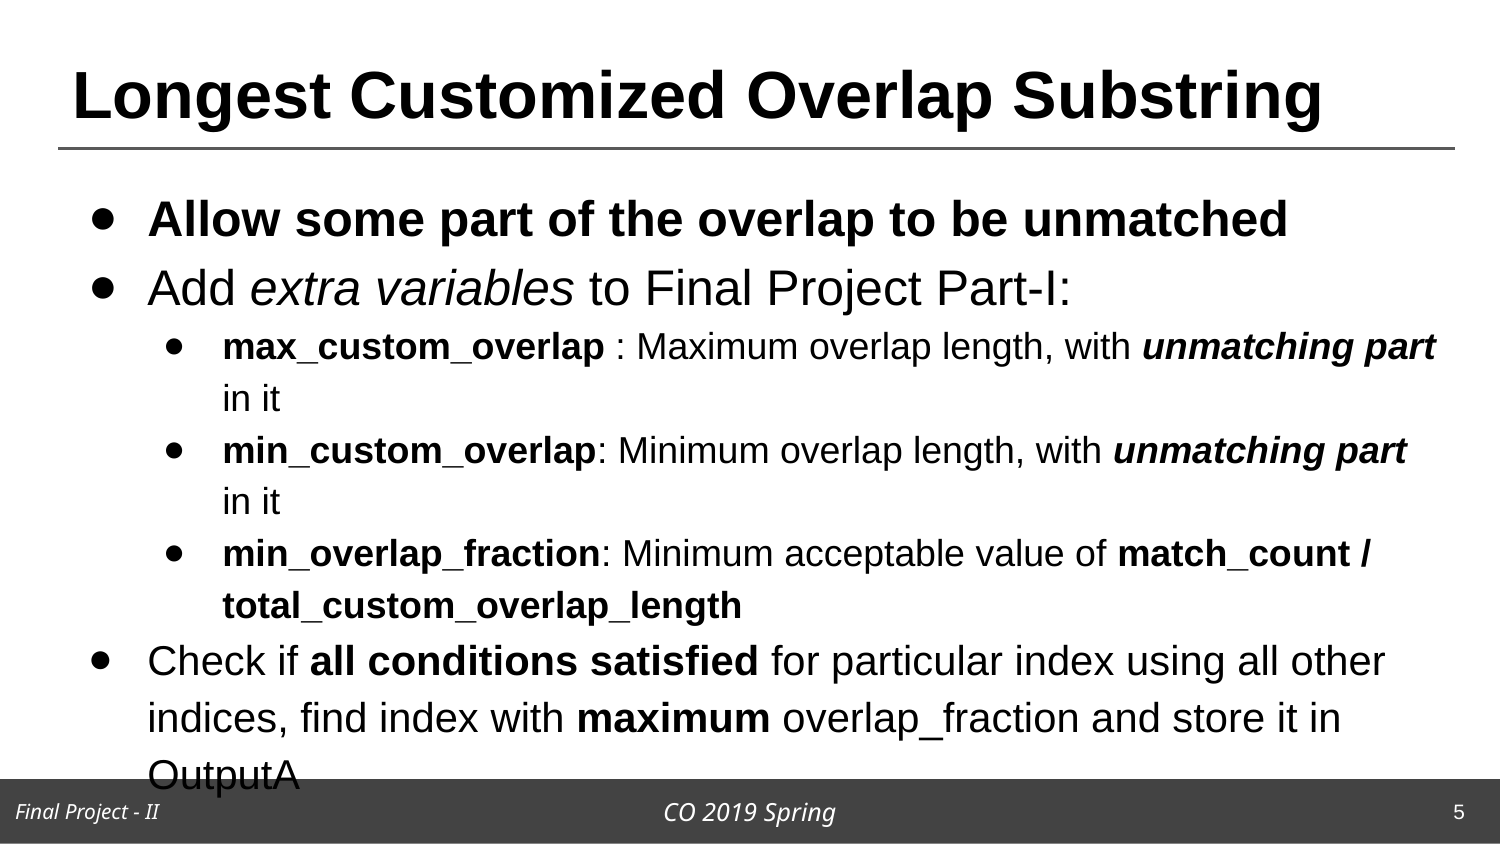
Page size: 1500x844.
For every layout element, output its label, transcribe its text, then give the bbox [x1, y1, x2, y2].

list Allow some part of the overlap to be unmatched Add extra variables to Final Project Part-I: max_custom_overlap : Maximum overlap length, with unmatching part in it min_custom_overlap: Minimum overlap length, with unmatching part in it min_overlap_fraction: Minimum acceptable value of match_count / total_custom_overlap_length Check if all conditions satisfied for particular index using all other indices, find index with maximum overlap_fraction and store it in OutputA [57, 162, 1453, 745]
slide_number 5 [1389, 779, 1480, 844]
title Longest Customized Overlap Substring [57, 37, 1453, 146]
